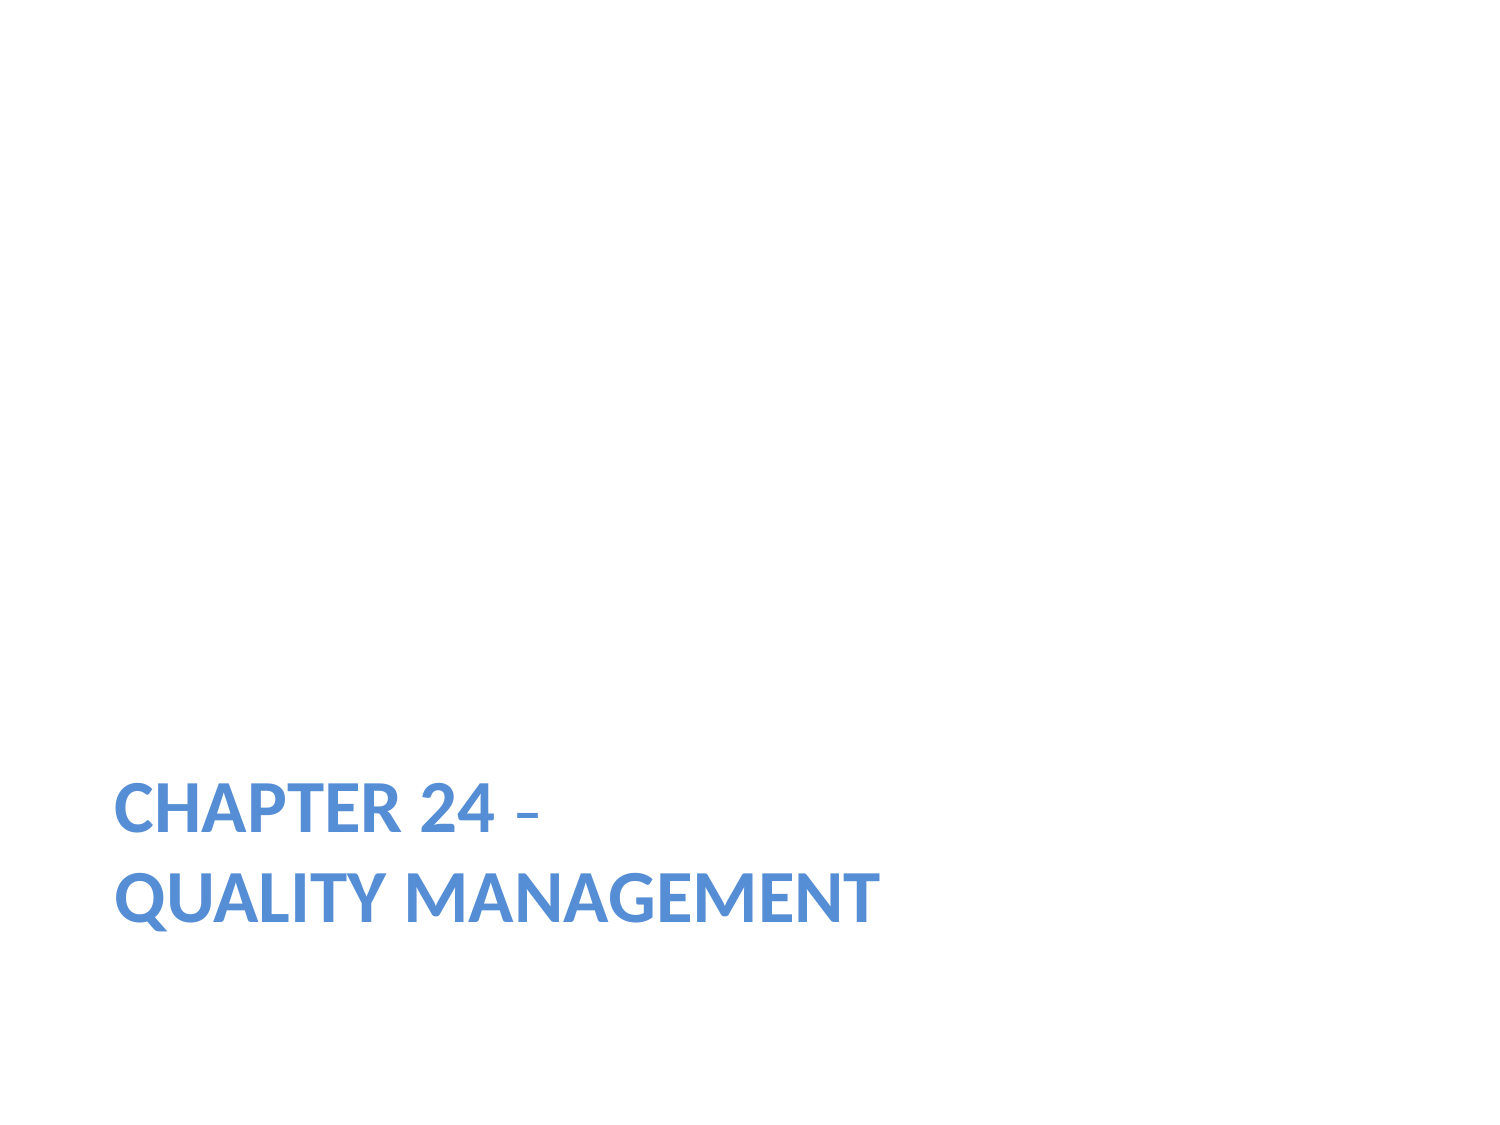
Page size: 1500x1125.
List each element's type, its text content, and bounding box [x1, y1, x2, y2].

title CHAPTER 24 – QUALITY MANAGEMENT [99, 750, 1438, 1000]
